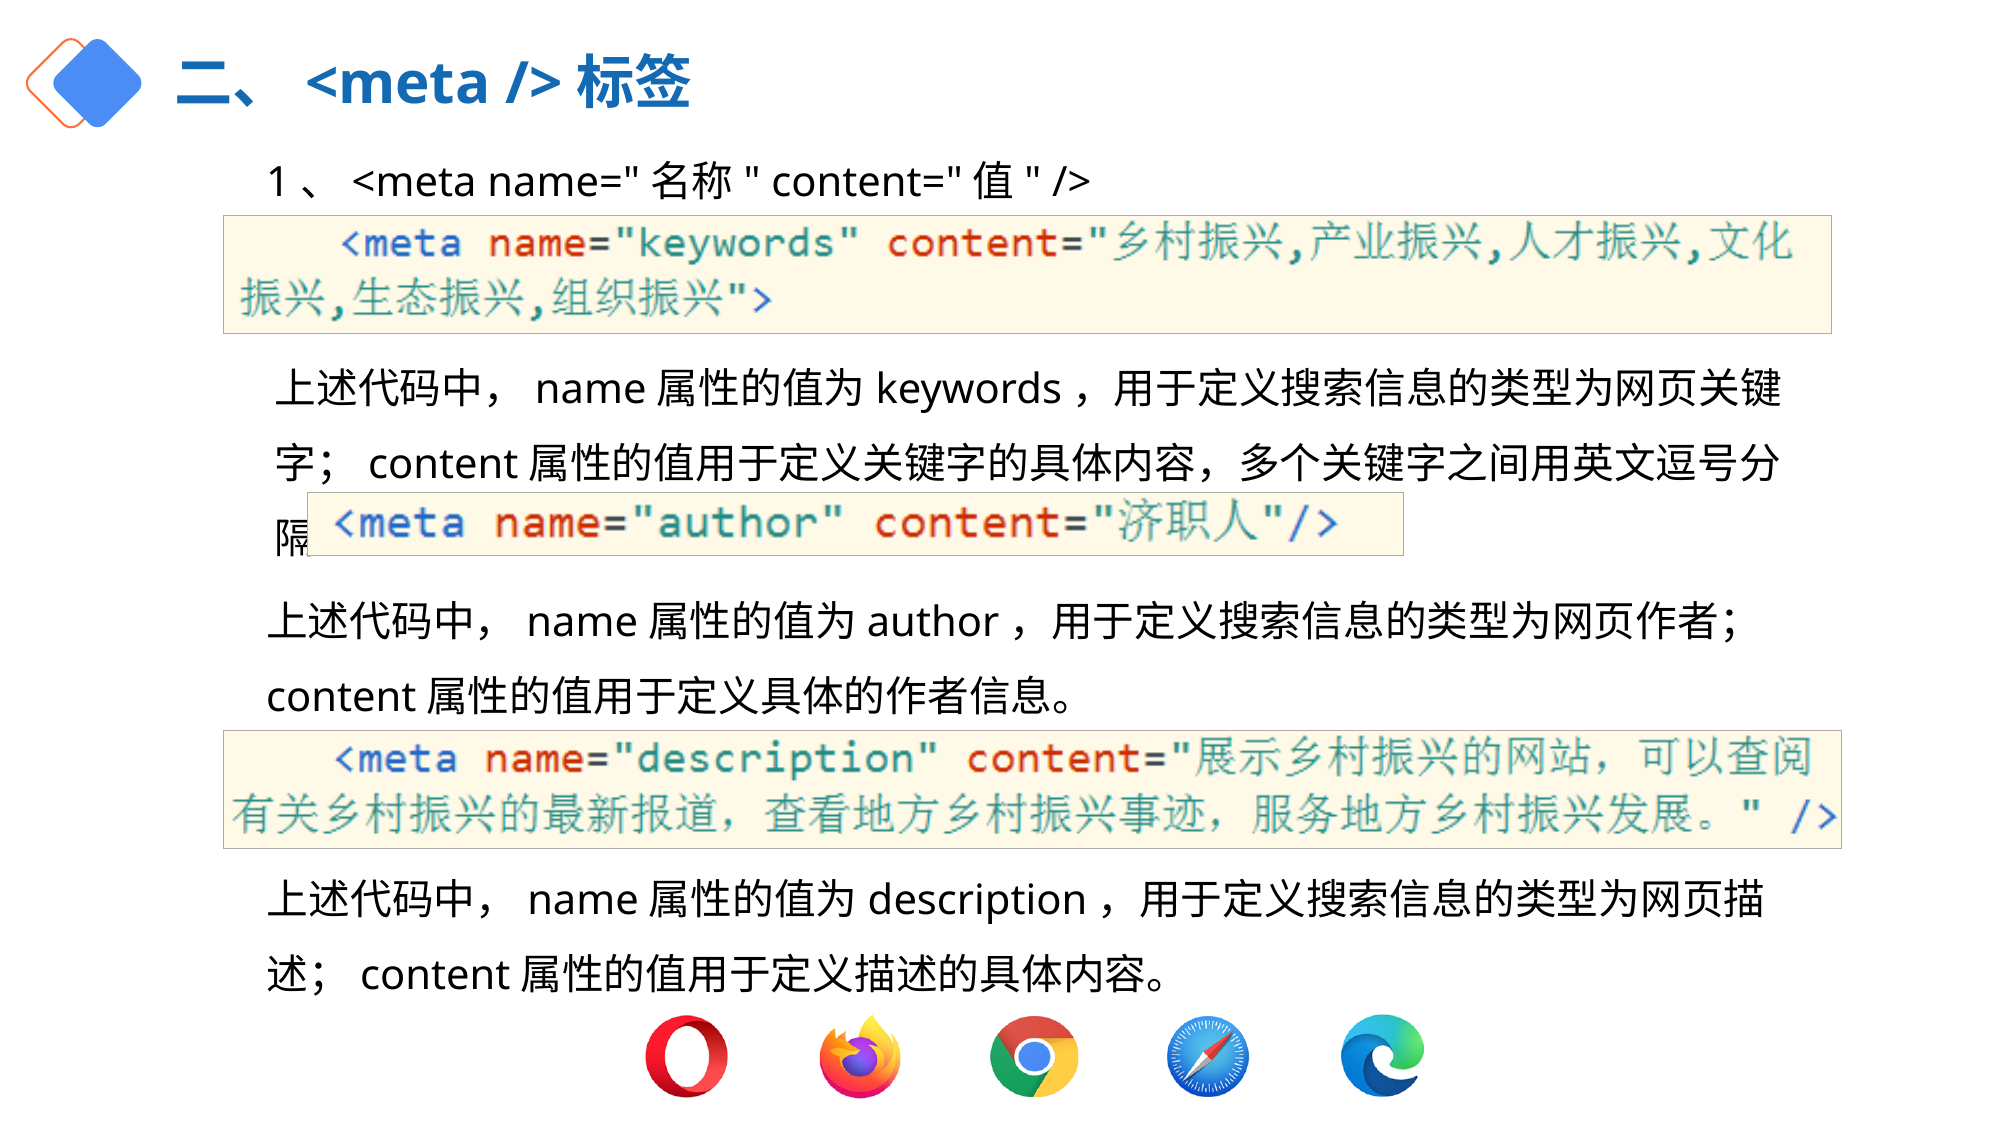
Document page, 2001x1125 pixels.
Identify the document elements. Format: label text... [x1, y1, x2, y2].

text_box 上述代码中，name属性的值为description，用于定义搜索信息的类型为网页描述；content属性的值用于定义描述的具体内容。 [252, 849, 1792, 1005]
text_box 1、<meta name="名称" content="值" /> [251, 122, 1252, 213]
picture [306, 492, 1404, 556]
picture [223, 214, 1832, 334]
title 二、<meta />标签 [159, 25, 929, 144]
text_box 上述代码中，name属性的值为author，用于定义搜索信息的类型为网页作者；content属性的值用于定义具体的作者信息。 [251, 562, 1792, 728]
picture [223, 730, 1842, 849]
picture [568, 1005, 1545, 1110]
text_box 上述代码中，name属性的值为keywords，用于定义搜索信息的类型为网页关键字；content属性的值用于定义关键字的具体内容，多个关键字之间用英文逗号分隔。 [259, 334, 1800, 569]
